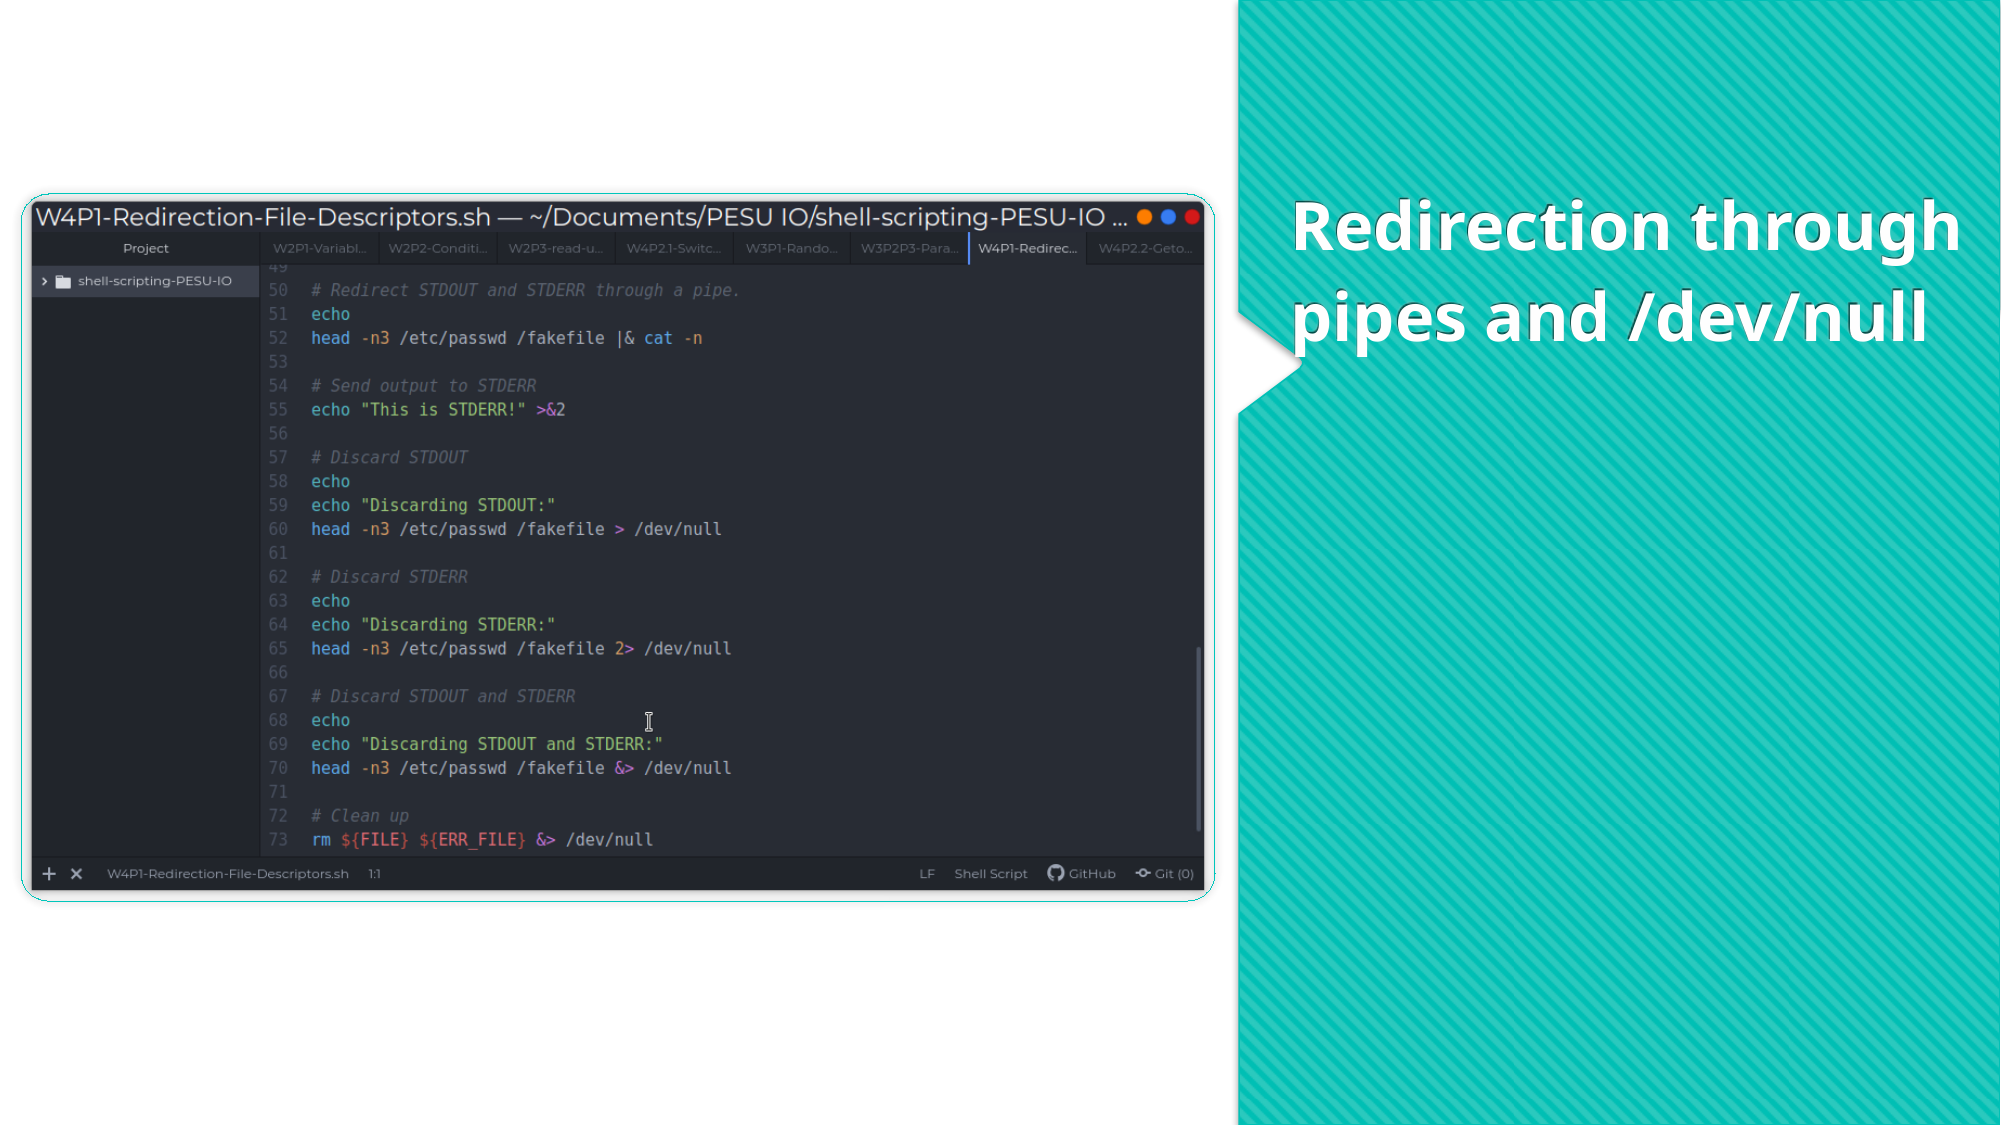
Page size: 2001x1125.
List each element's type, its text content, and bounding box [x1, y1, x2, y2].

text_box [1238, 0, 2000, 1125]
text_box [21, 193, 1216, 902]
text_box [0, 0, 1275, 1125]
text_box Redirection through pipes and /dev/null [1275, 171, 1979, 865]
